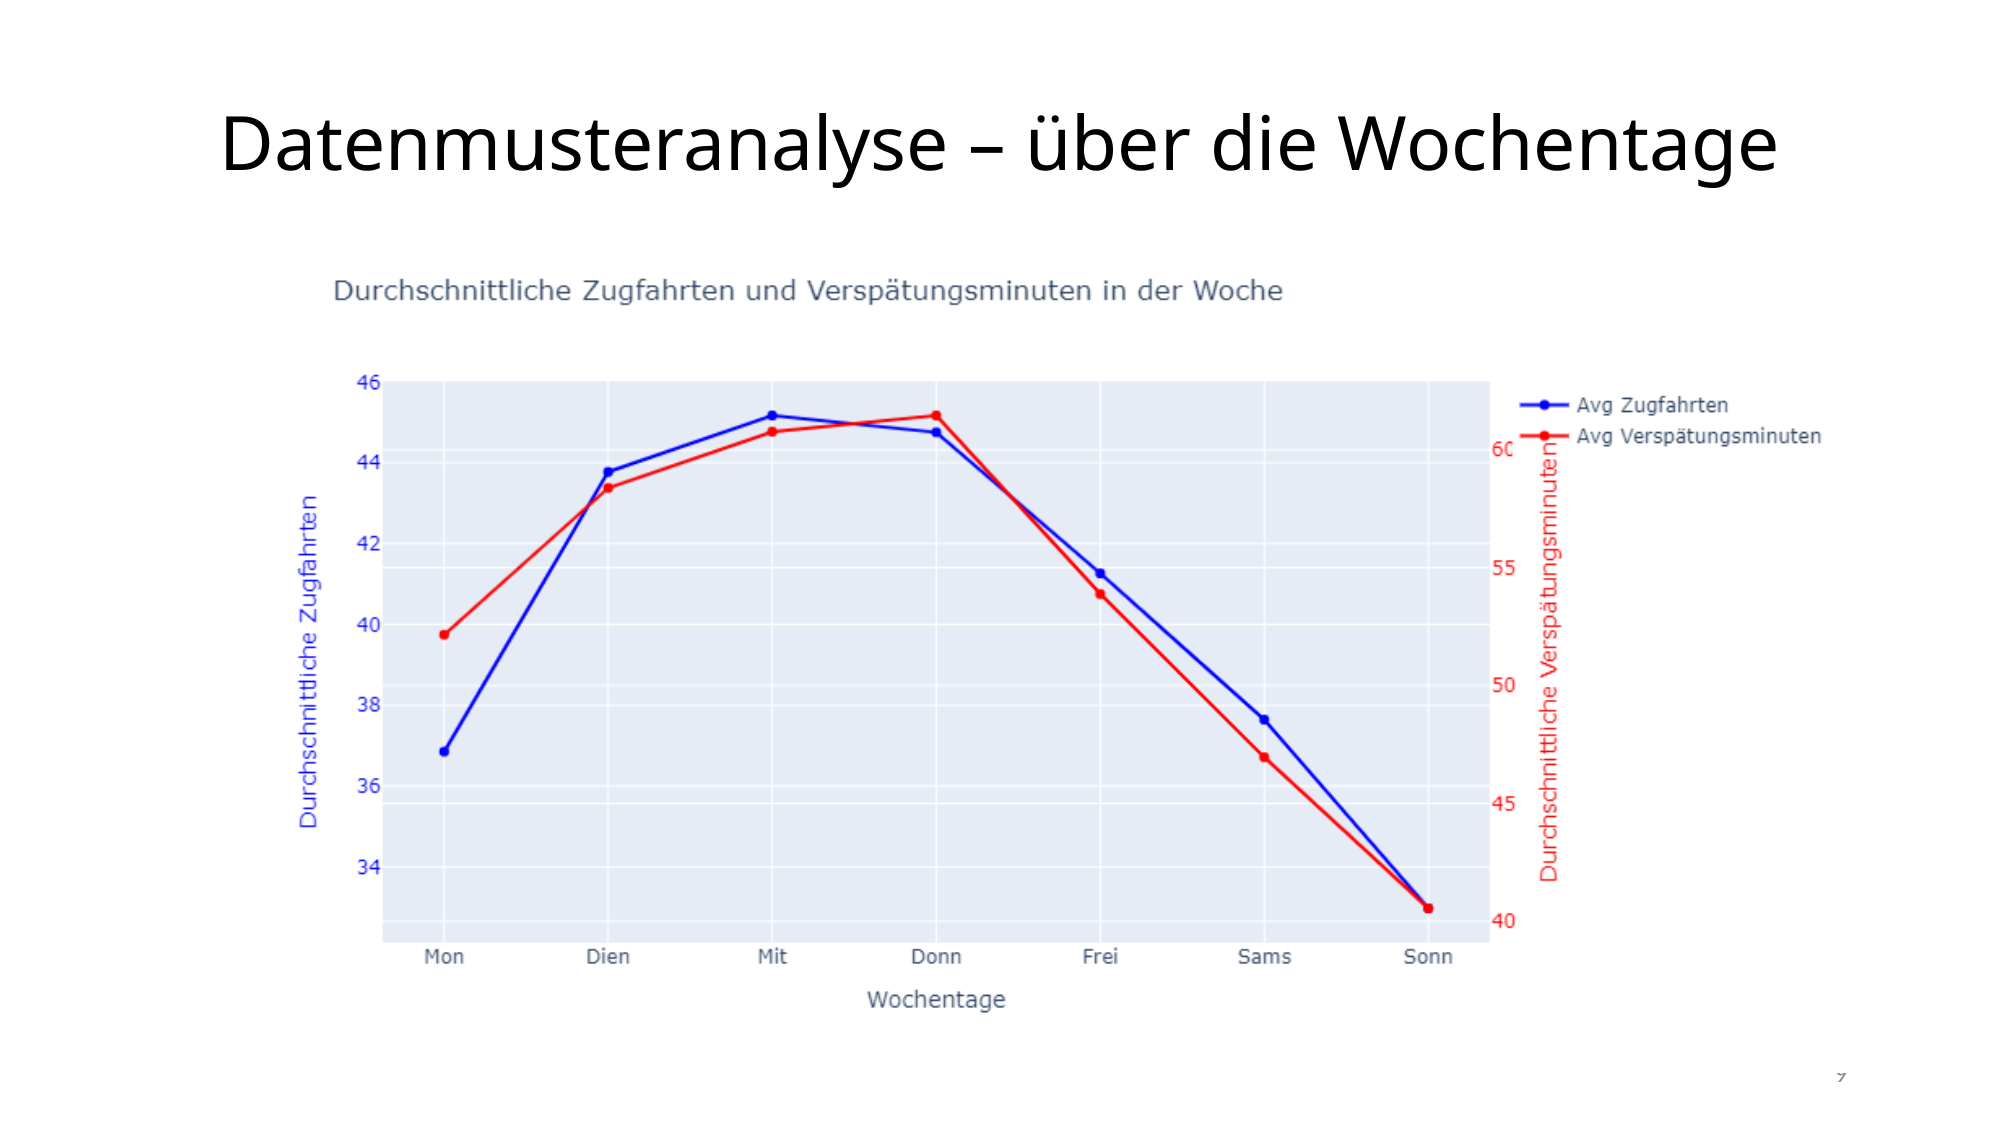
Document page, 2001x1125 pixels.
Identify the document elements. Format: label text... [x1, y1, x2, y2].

picture [253, 219, 1851, 1073]
title Datenmusteranalyse – über die Wochentage [196, 92, 1804, 275]
slide_number 9 [1412, 1042, 1863, 1103]
